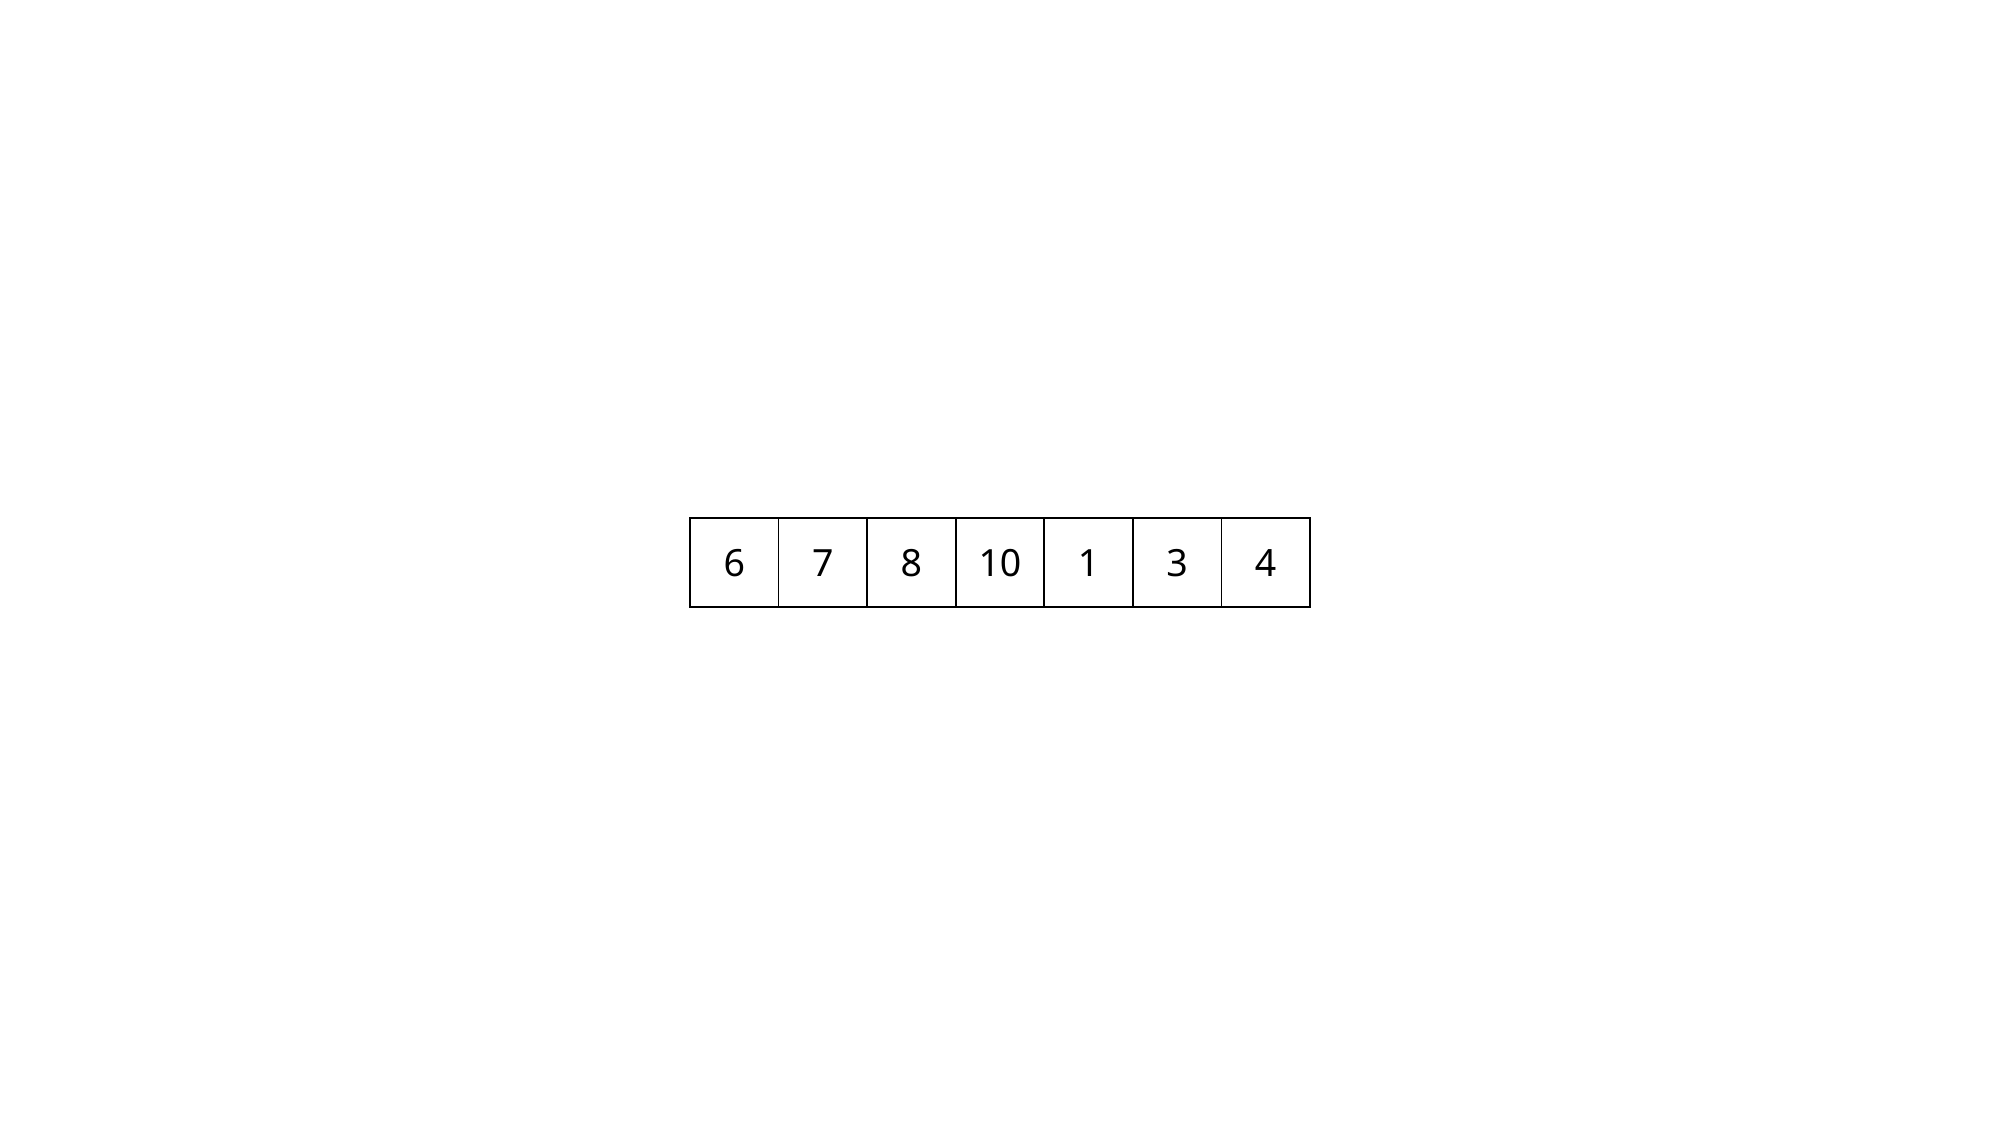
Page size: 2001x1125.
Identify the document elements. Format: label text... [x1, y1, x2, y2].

table_header 10 [957, 519, 1043, 606]
table_header 7 [779, 519, 866, 606]
table_header 4 [1222, 519, 1309, 606]
table_header 8 [868, 519, 955, 606]
table_header 1 [1045, 519, 1132, 606]
table_header 6 [691, 519, 778, 606]
text_box [374, 335, 1626, 790]
table_header 3 [1134, 519, 1221, 606]
